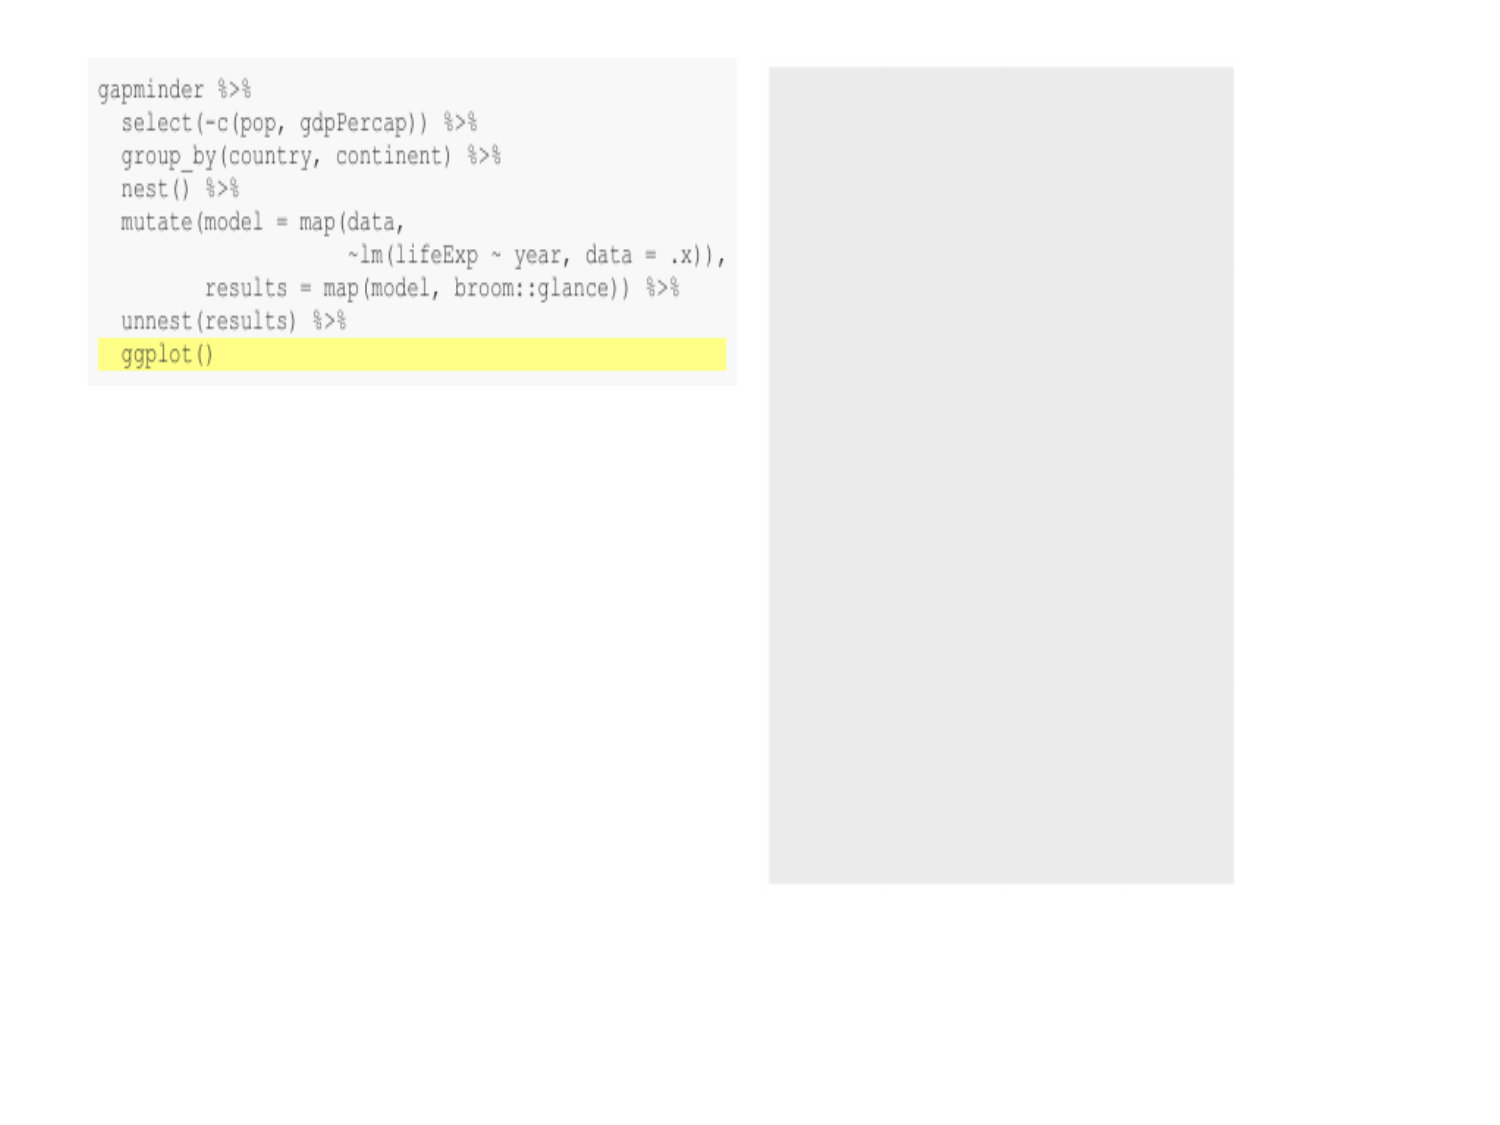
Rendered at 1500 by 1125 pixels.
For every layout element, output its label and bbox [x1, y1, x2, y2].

list [0, 0, 1500, 1125]
